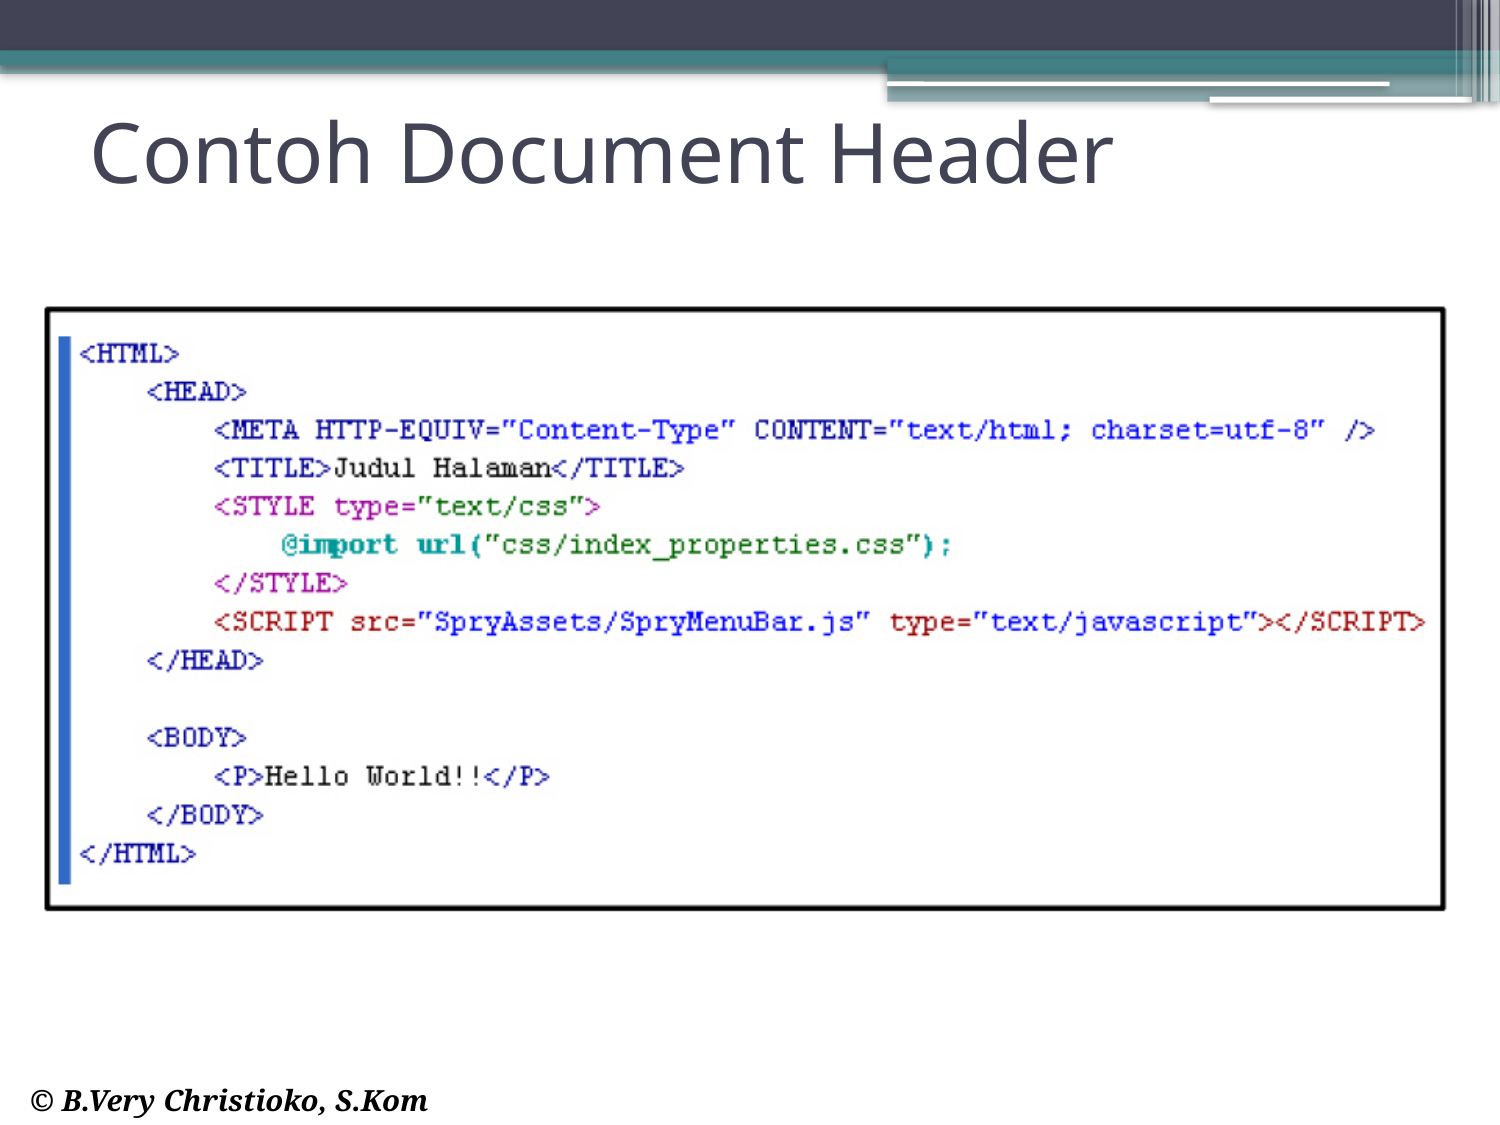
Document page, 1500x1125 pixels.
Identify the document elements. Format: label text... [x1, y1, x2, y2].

title Contoh Document Header [75, 62, 1425, 238]
picture [37, 299, 1454, 916]
text_box © B.Very Christioko, S.Kom [15, 1074, 444, 1125]
